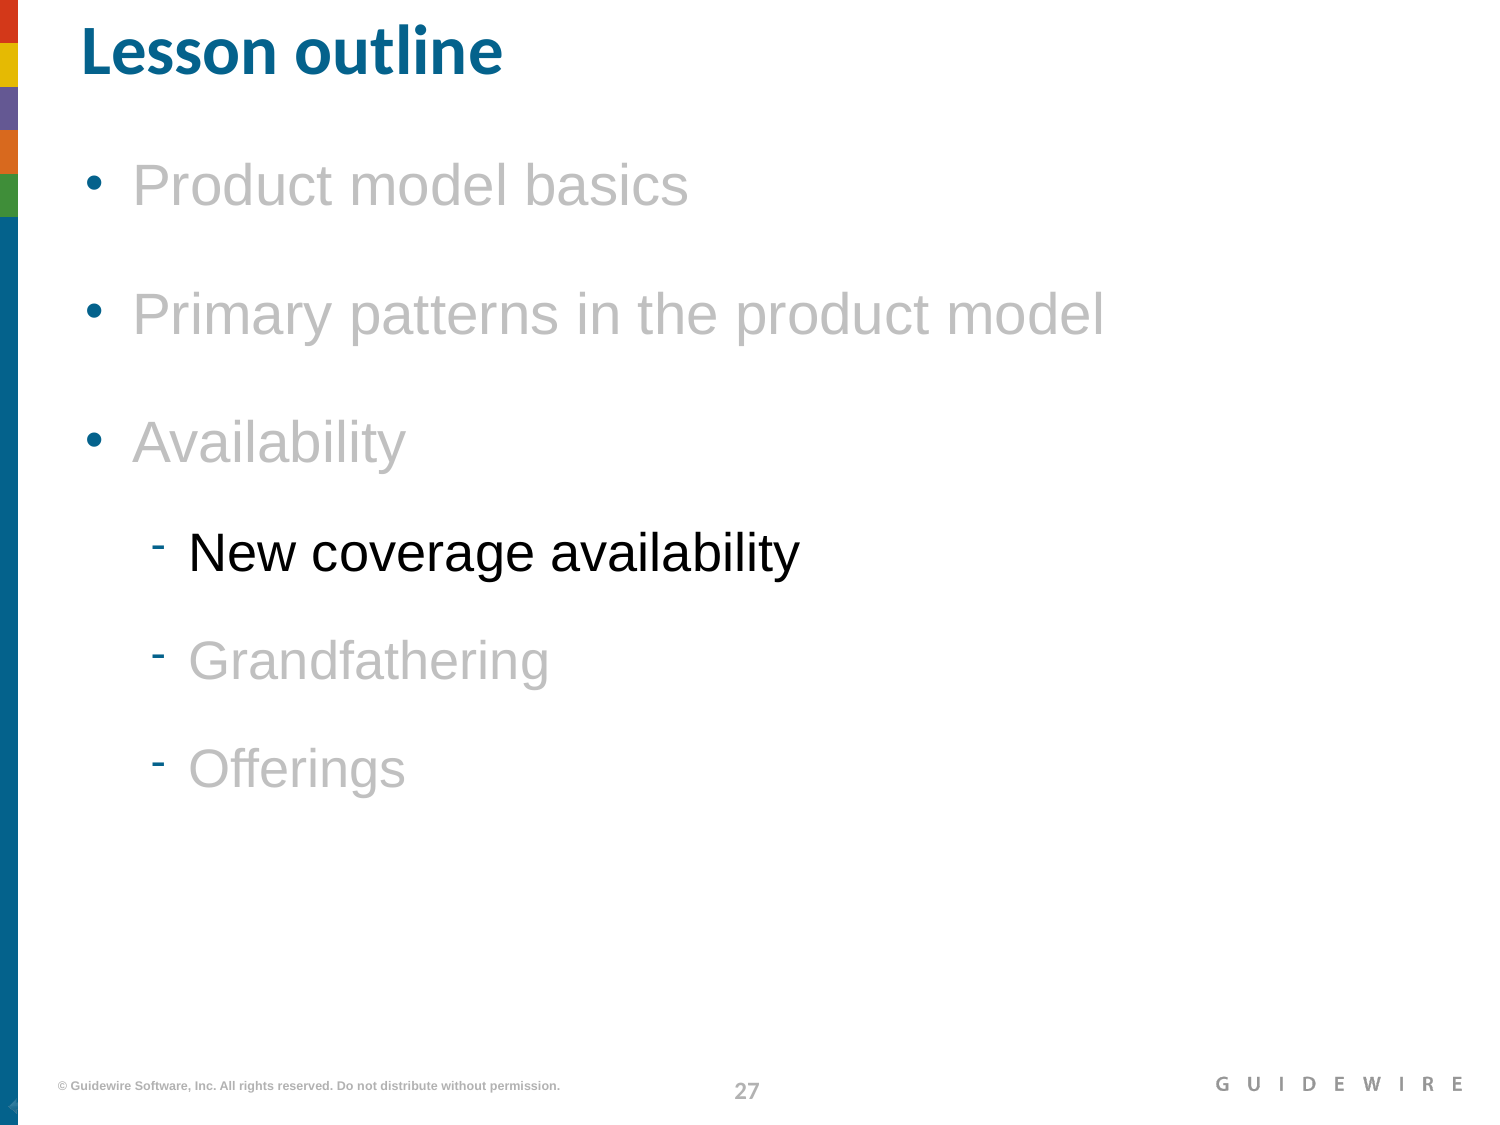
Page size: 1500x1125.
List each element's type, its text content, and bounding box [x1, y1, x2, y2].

picture [1215, 1073, 1480, 1096]
picture [10, 1101, 18, 1111]
title Lesson outline [81, 19, 1446, 142]
picture [0, 0, 18, 216]
list Product model basics Primary patterns in the product model Availability New coverage availability Grandfathering Offerings [85, 112, 1450, 1050]
